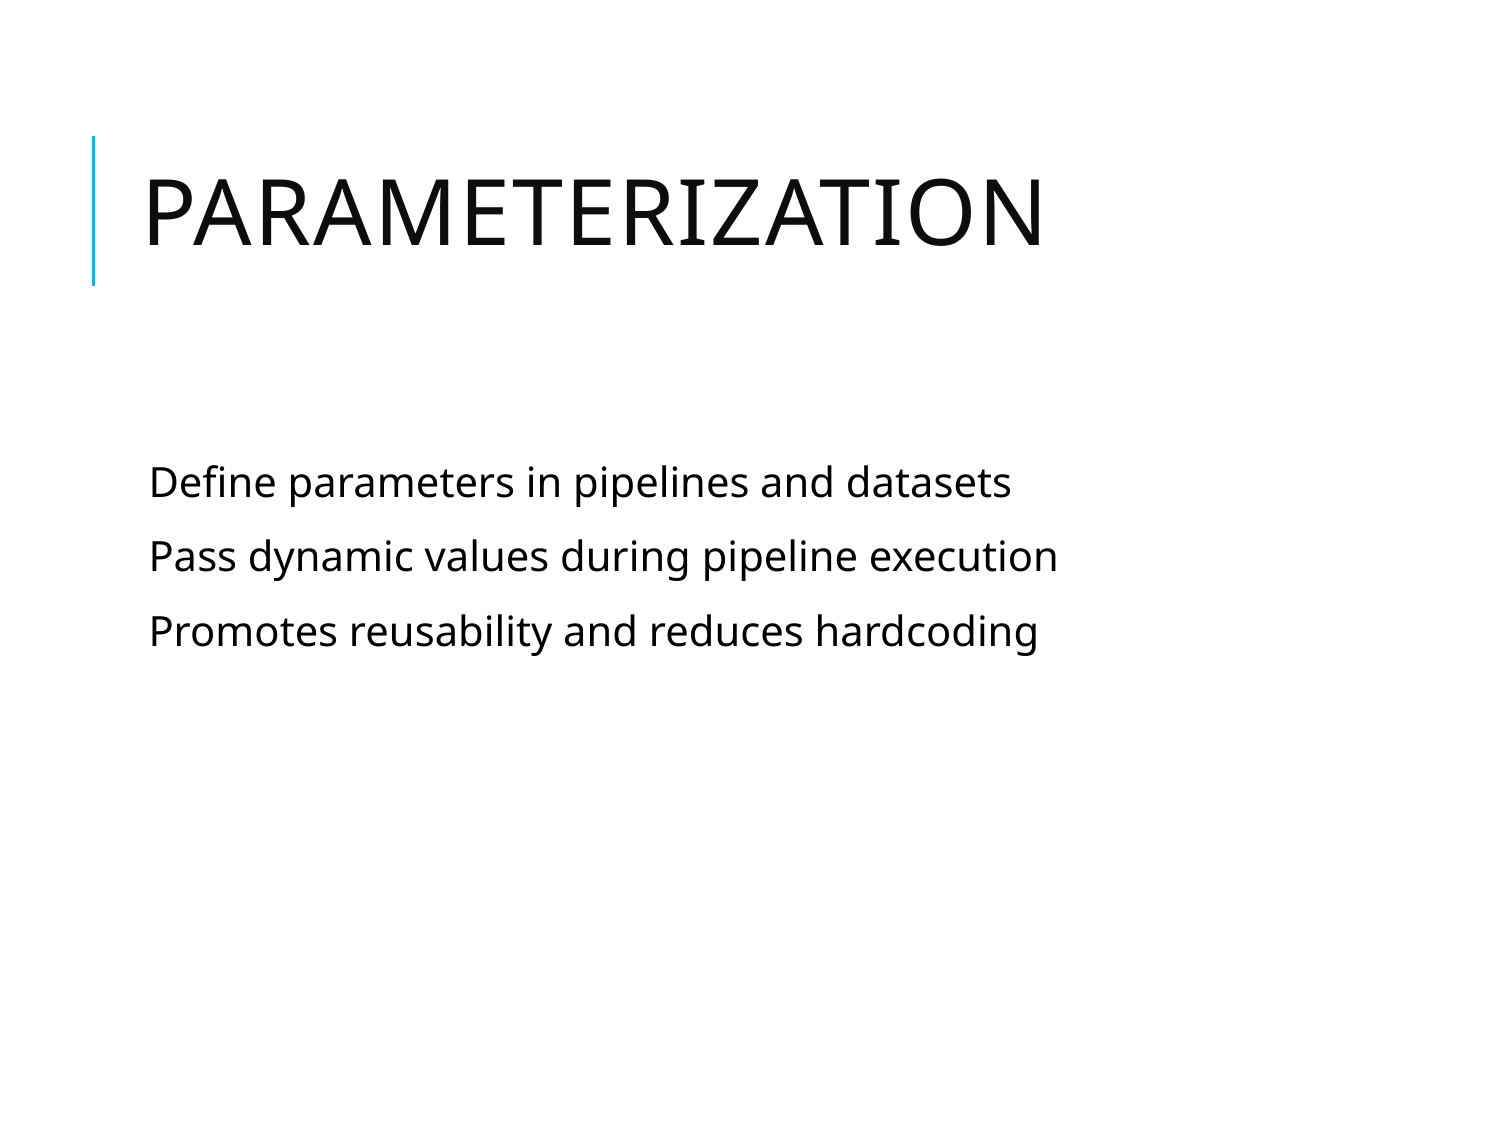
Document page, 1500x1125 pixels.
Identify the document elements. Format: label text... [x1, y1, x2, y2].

title Parameterization [126, 96, 1322, 342]
list Define parameters in pipelines and datasets Pass dynamic values during pipeline execution Promotes reusability and reduces hardcoding [126, 375, 1322, 1035]
